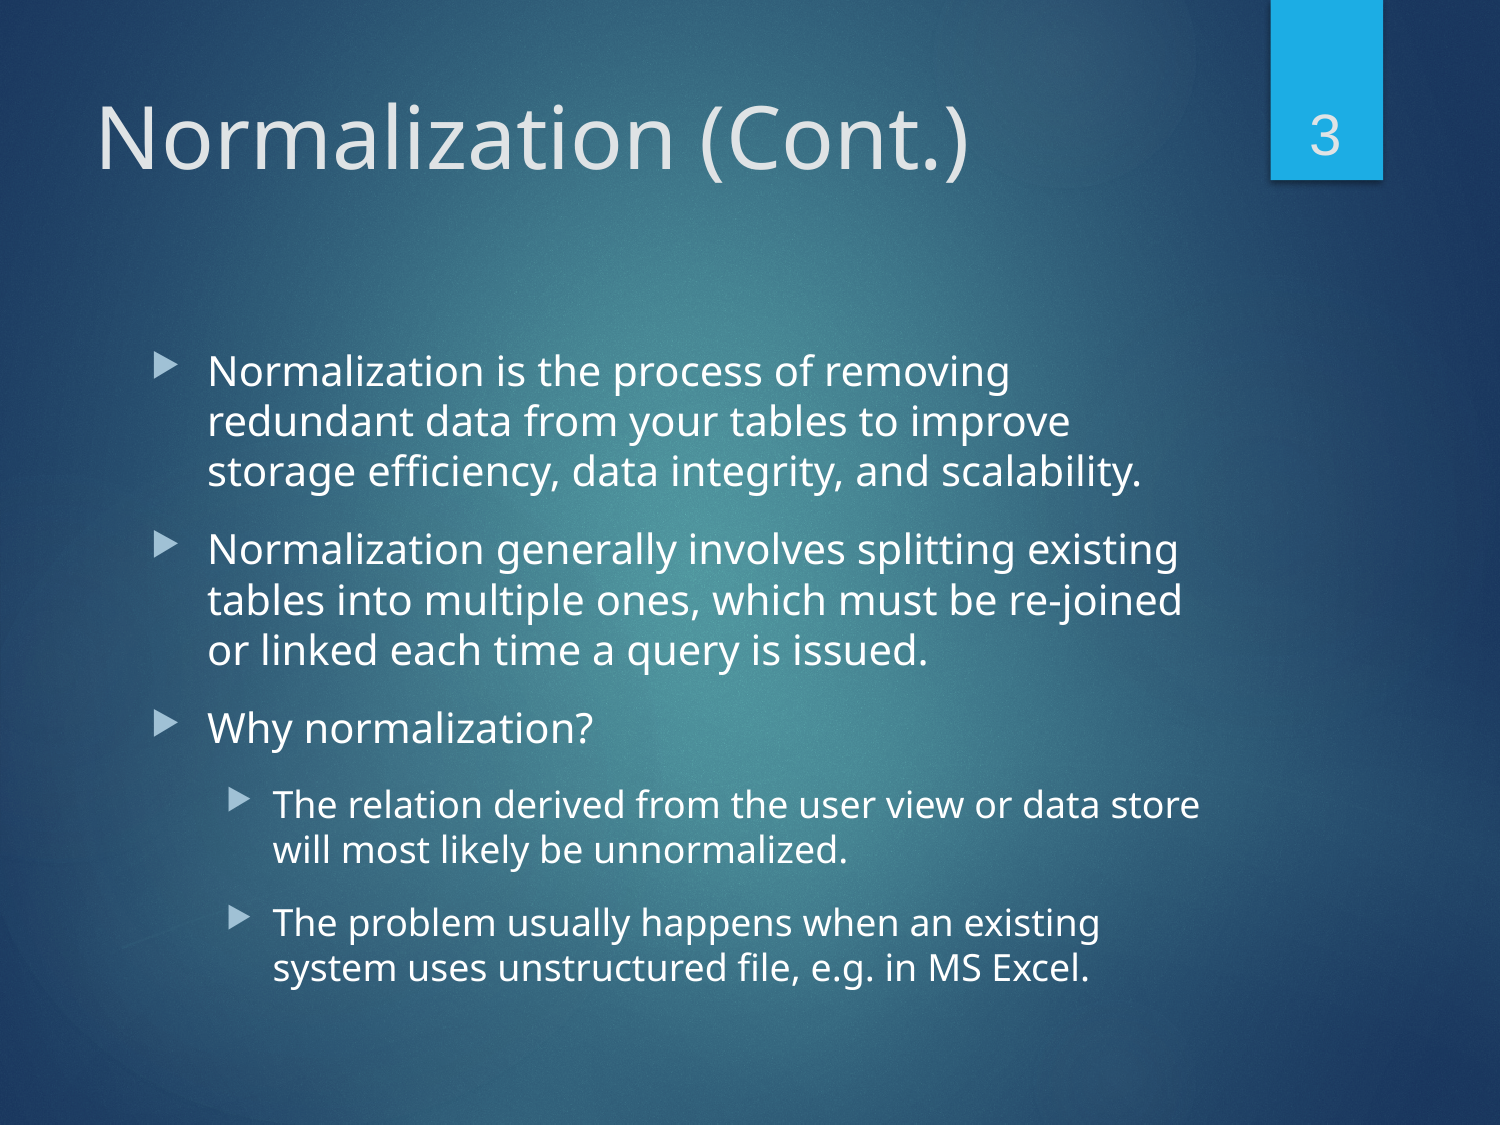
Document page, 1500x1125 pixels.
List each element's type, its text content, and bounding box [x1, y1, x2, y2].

list Normalization is the process of removing redundant data from your tables to improve storage efficiency, data integrity, and scalability. Normalization generally involves splitting existing tables into multiple ones, which must be re-joined or linked each time a query is issued. Why normalization? The relation derived from the user view or data store will most likely be unnormalized. The problem usually happens when an existing system uses unstructured file, e.g. in MS Excel. [135, 336, 1237, 1025]
title Normalization (Cont.) [79, 74, 1237, 304]
slide_number 3 [1273, 48, 1378, 175]
